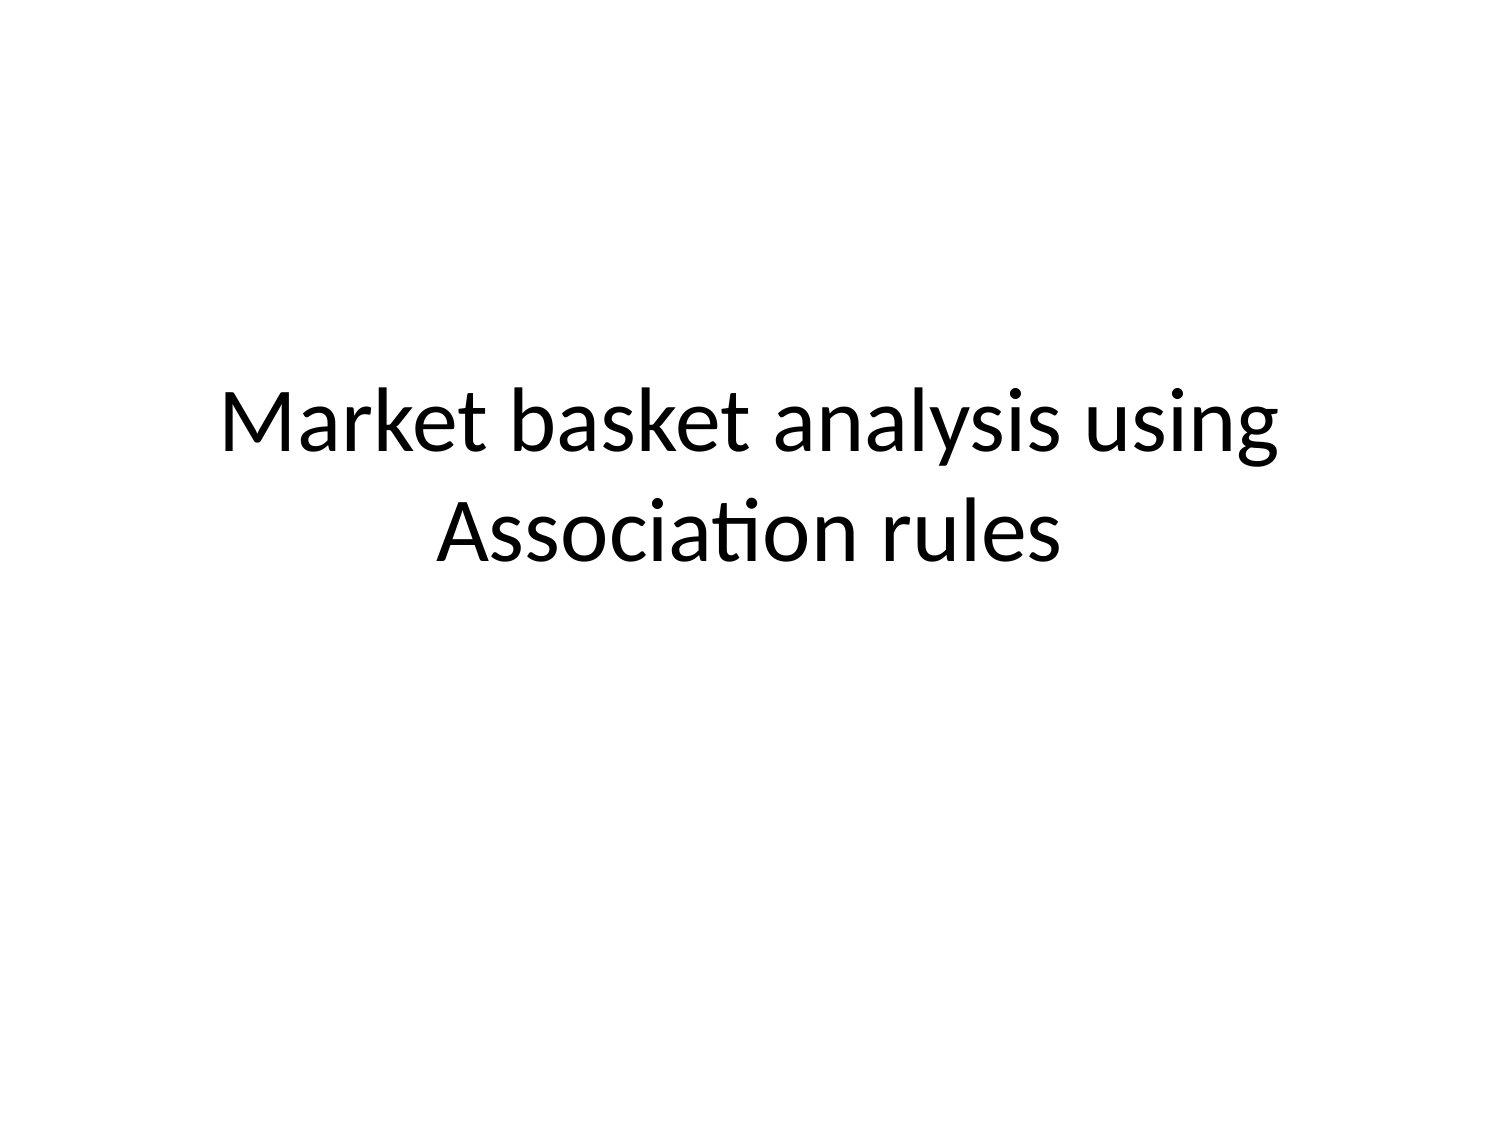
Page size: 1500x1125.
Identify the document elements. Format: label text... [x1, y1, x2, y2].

title Market basket analysis using Association rules [112, 349, 1388, 591]
